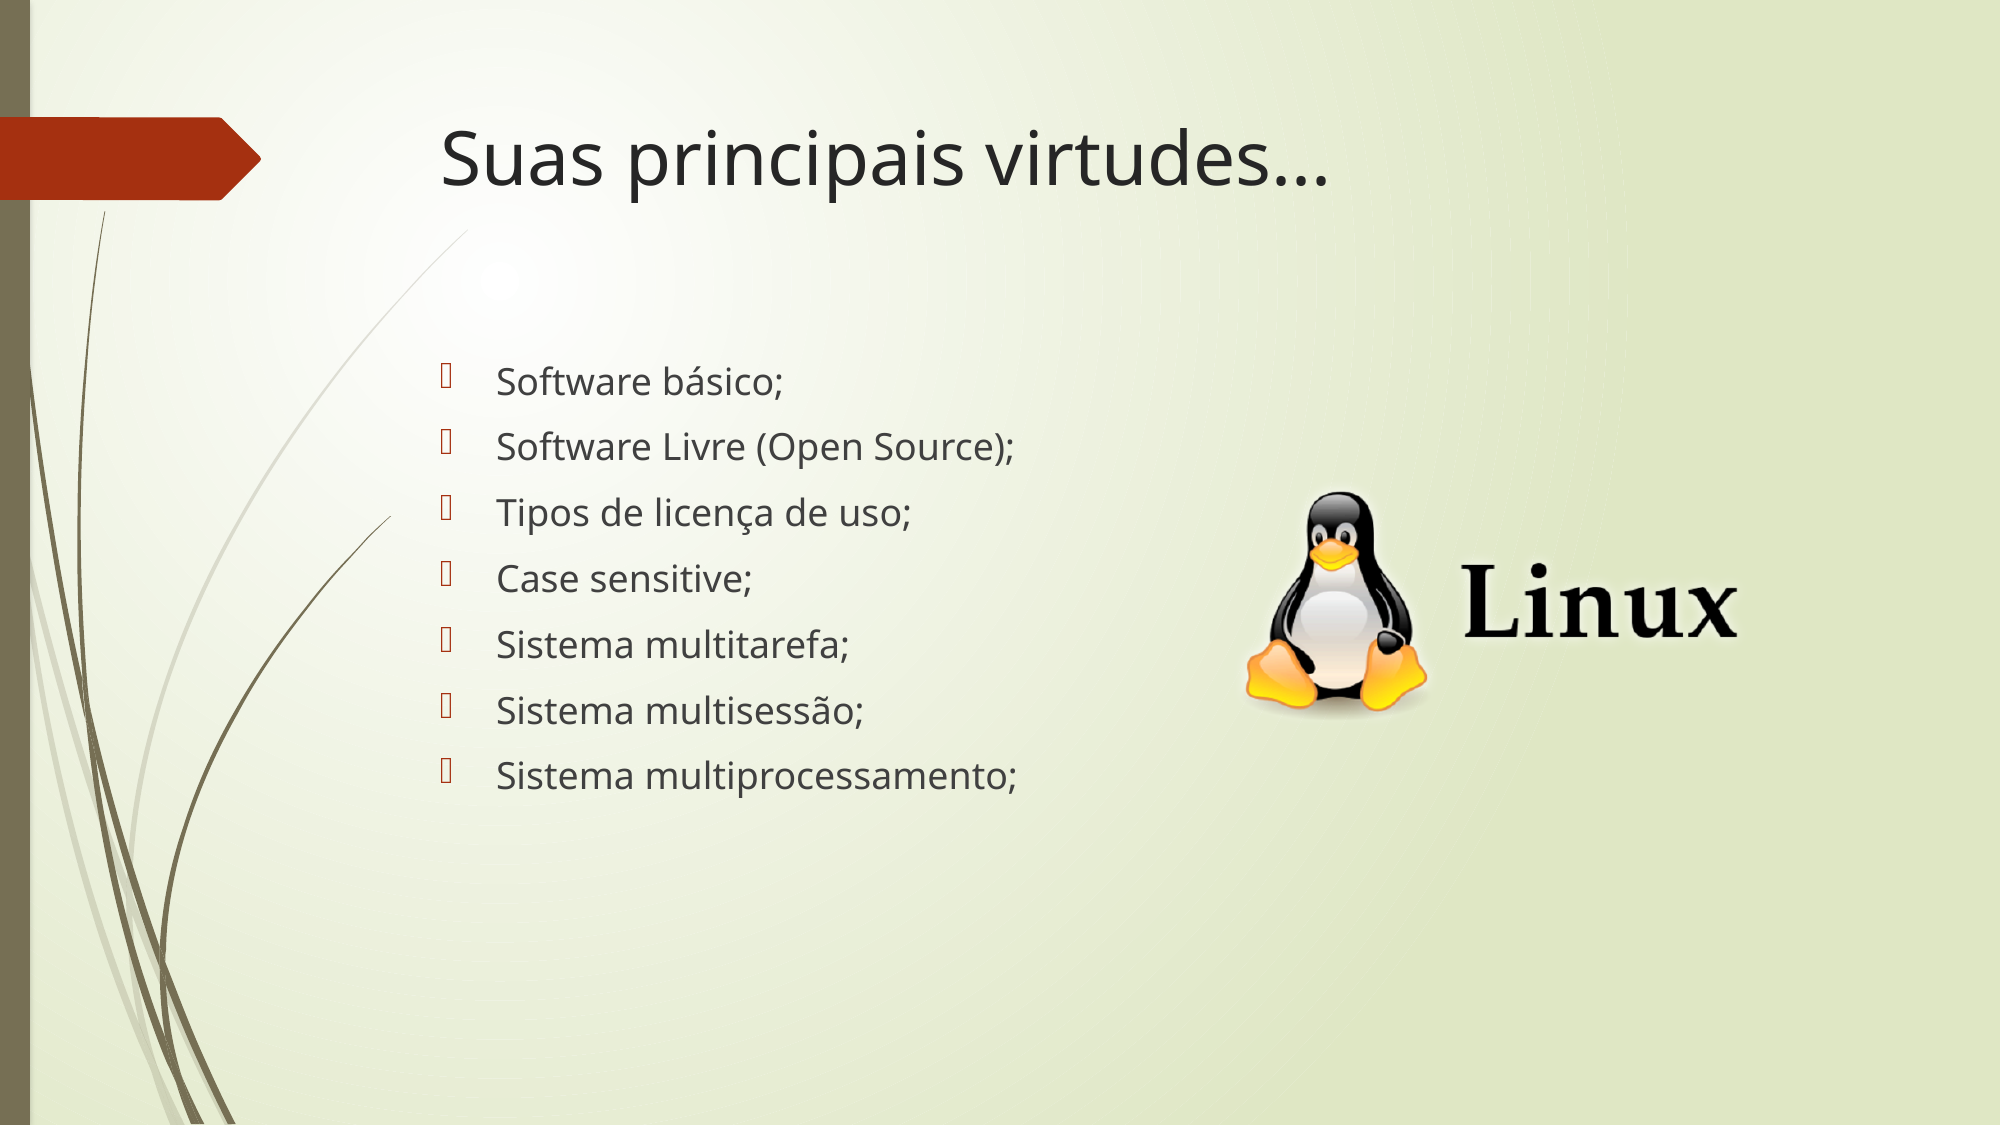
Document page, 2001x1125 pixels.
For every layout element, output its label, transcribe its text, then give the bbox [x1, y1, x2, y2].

list Software básico; Software Livre (Open Source); Tipos de licença de uso; Case sensitive; Sistema multitarefa; Sistema multisessão; Sistema multiprocessamento; [424, 350, 1888, 970]
title Suas principais virtudes... [425, 102, 1888, 313]
picture [1227, 473, 1752, 733]
